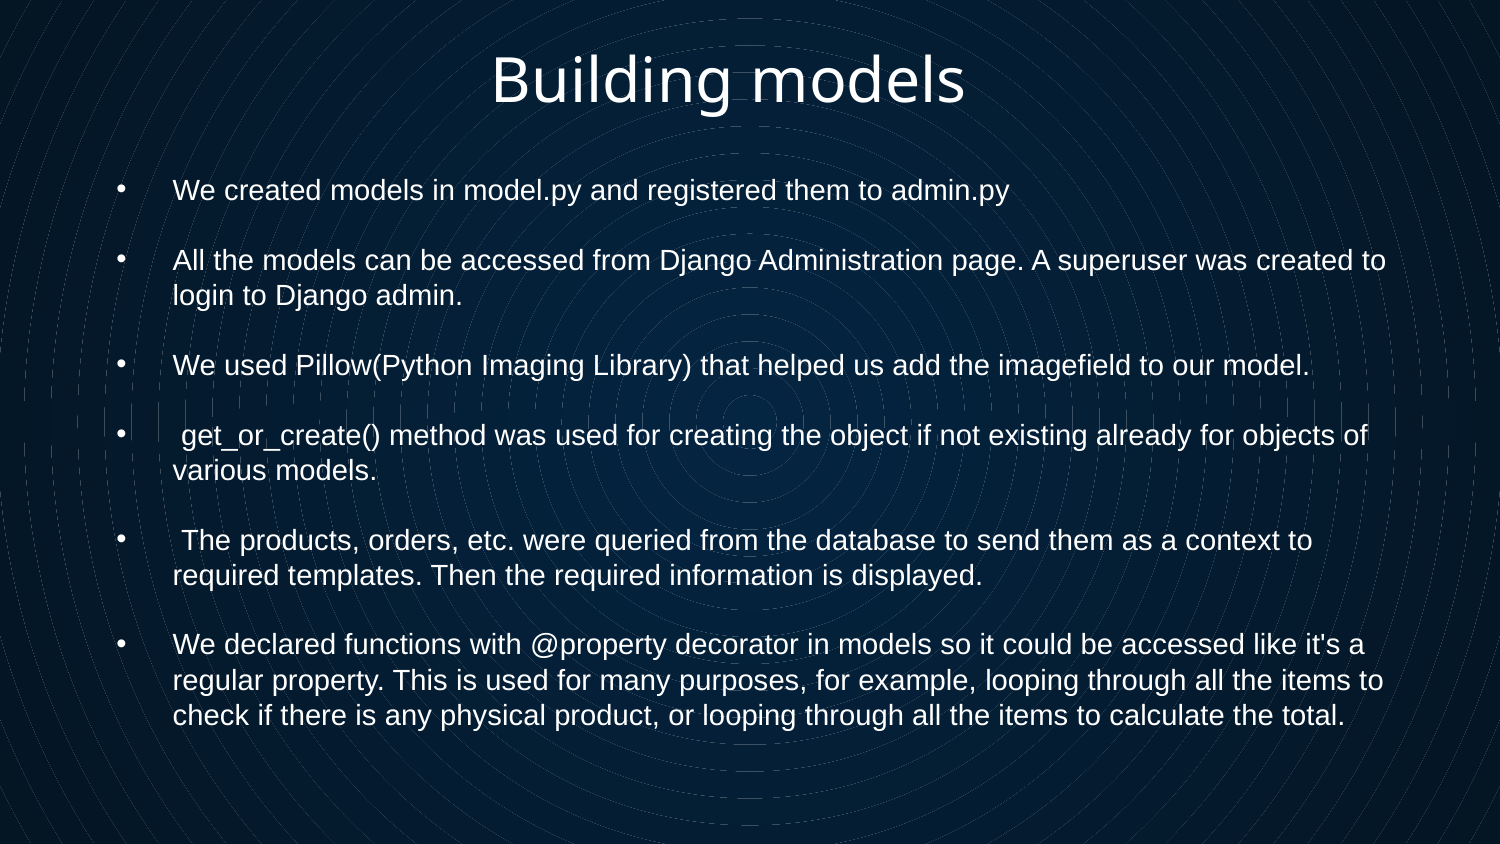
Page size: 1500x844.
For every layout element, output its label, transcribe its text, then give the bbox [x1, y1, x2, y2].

title Building models [30, 30, 1428, 131]
subtitle We created models in model.py and registered them to admin.py All the models can be accessed from Django Administration page. A superuser was created to login to Django admin. We used Pillow(Python Imaging Library) that helped us add the imagefield to our model. get_or_create() method was used for creating the object if not existing already for objects of various models. The products, orders, etc. were queried from the database to send them as a context to required templates. Then the required information is displayed. We declared functions with @property decorator in models so it could be accessed like it's a regular property. This is used for many purposes, for example, looping through all the items to check if there is any physical product, or looping through all the items to calculate the total. [82, 156, 1405, 799]
